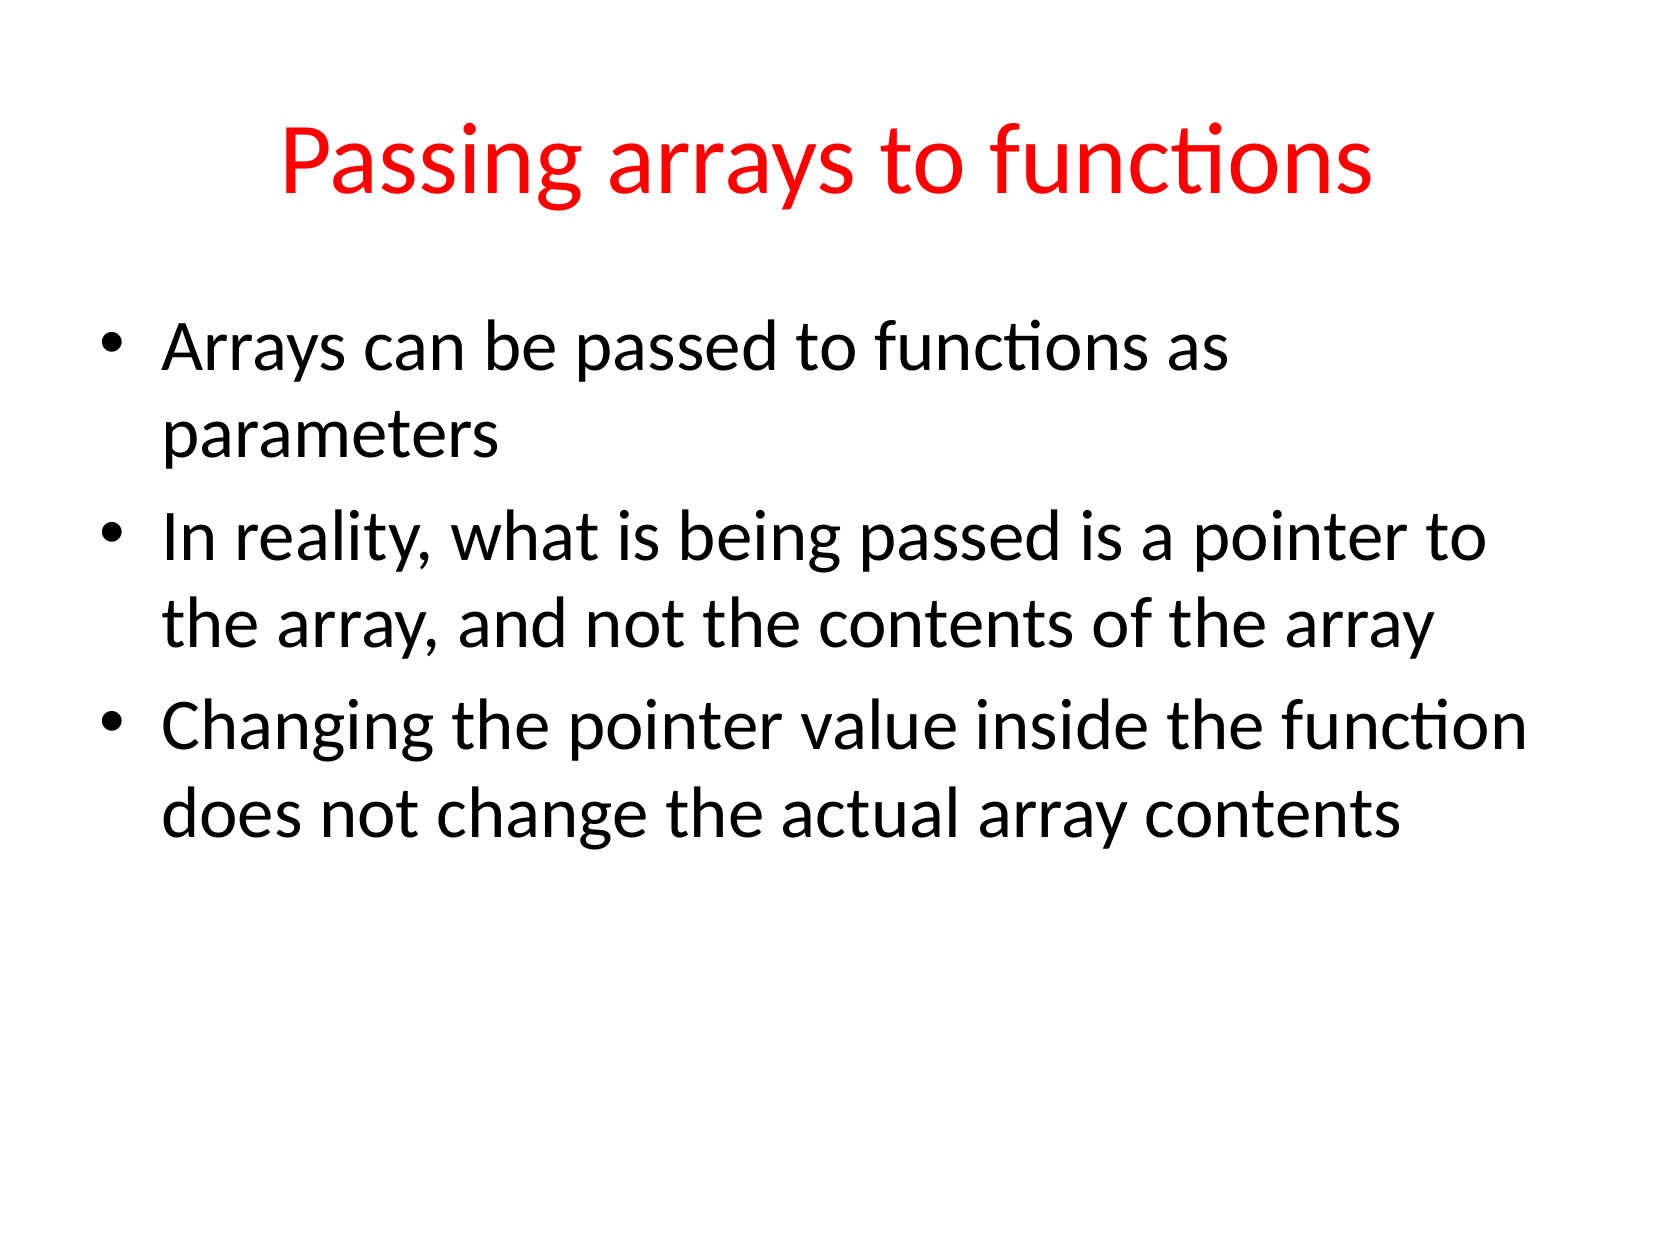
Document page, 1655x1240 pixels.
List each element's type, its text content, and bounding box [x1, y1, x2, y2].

title Passing arrays to functions [82, 49, 1572, 257]
list Arrays can be passed to functions as parameters In reality, what is being passed is a pointer to the array, and not the contents of the array Changing the pointer value inside the function does not change the actual array contents [82, 289, 1572, 1108]
